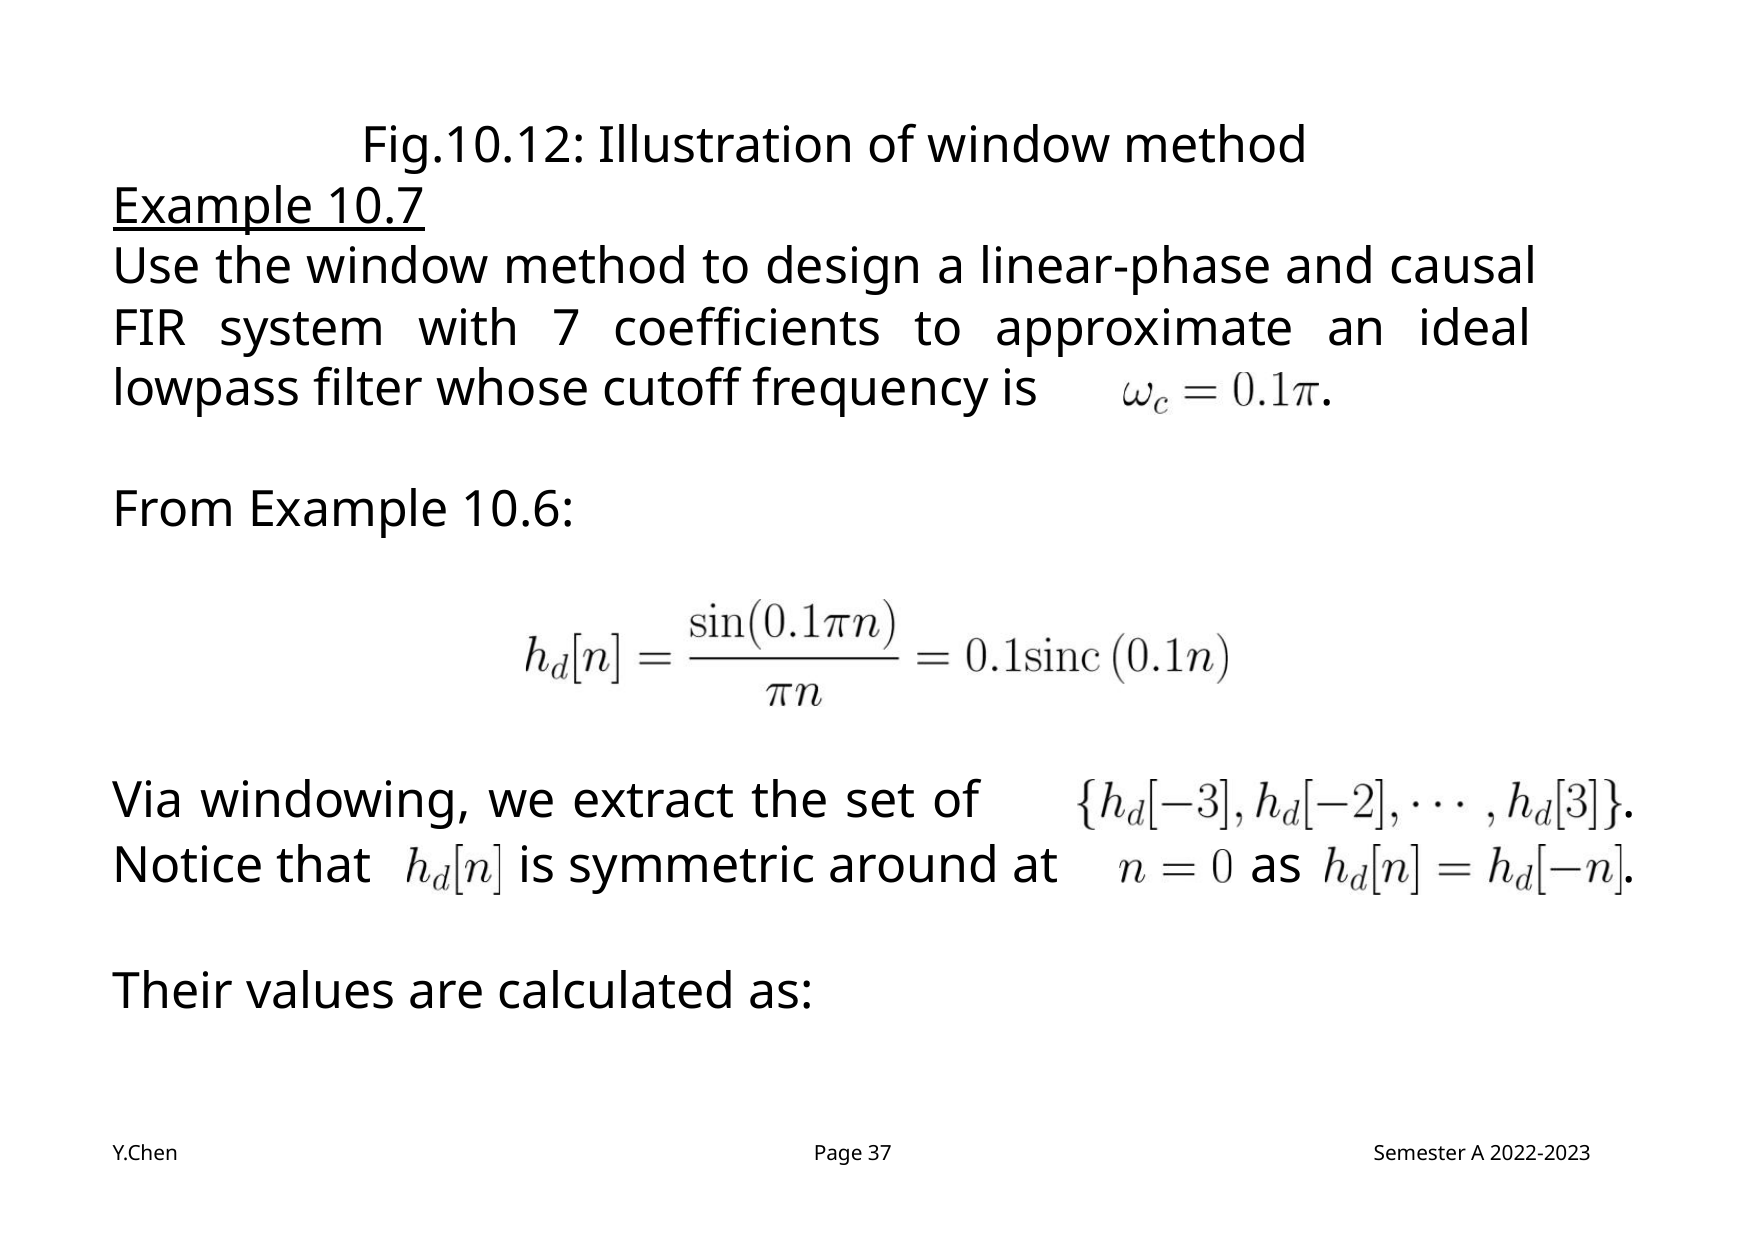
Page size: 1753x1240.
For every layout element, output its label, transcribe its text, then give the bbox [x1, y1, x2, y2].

text_box [1324, 844, 1622, 897]
text_box [525, 599, 1228, 707]
text_box is symmetric around at [518, 831, 1126, 893]
text_box [406, 844, 501, 897]
text_box Fig.10.12: Illustration of window method Example 10.7 Use the window method to design a linear-phase and causal FIR system with 7 coefficients to approximate an ideal [112, 111, 1667, 356]
text_box [1126, 849, 1232, 889]
text_box . . [1622, 767, 1666, 893]
text_box Y.Chen [112, 1139, 212, 1165]
text_box Via windowing, we extract the set of [112, 767, 1080, 828]
text_box as [1250, 831, 1332, 893]
text_box [1077, 779, 1622, 832]
text_box Their values are calculated as: [112, 957, 908, 1019]
text_box Semester A 2022-2023 [1373, 1139, 1643, 1165]
text_box lowpass filter whose cutoff frequency is [112, 354, 1130, 416]
text_box . [1320, 354, 1364, 416]
text_box From Example 10.6: [112, 476, 653, 537]
text_box Page 37 [813, 1139, 923, 1165]
text_box [1130, 372, 1319, 416]
text_box Notice that [112, 831, 414, 893]
